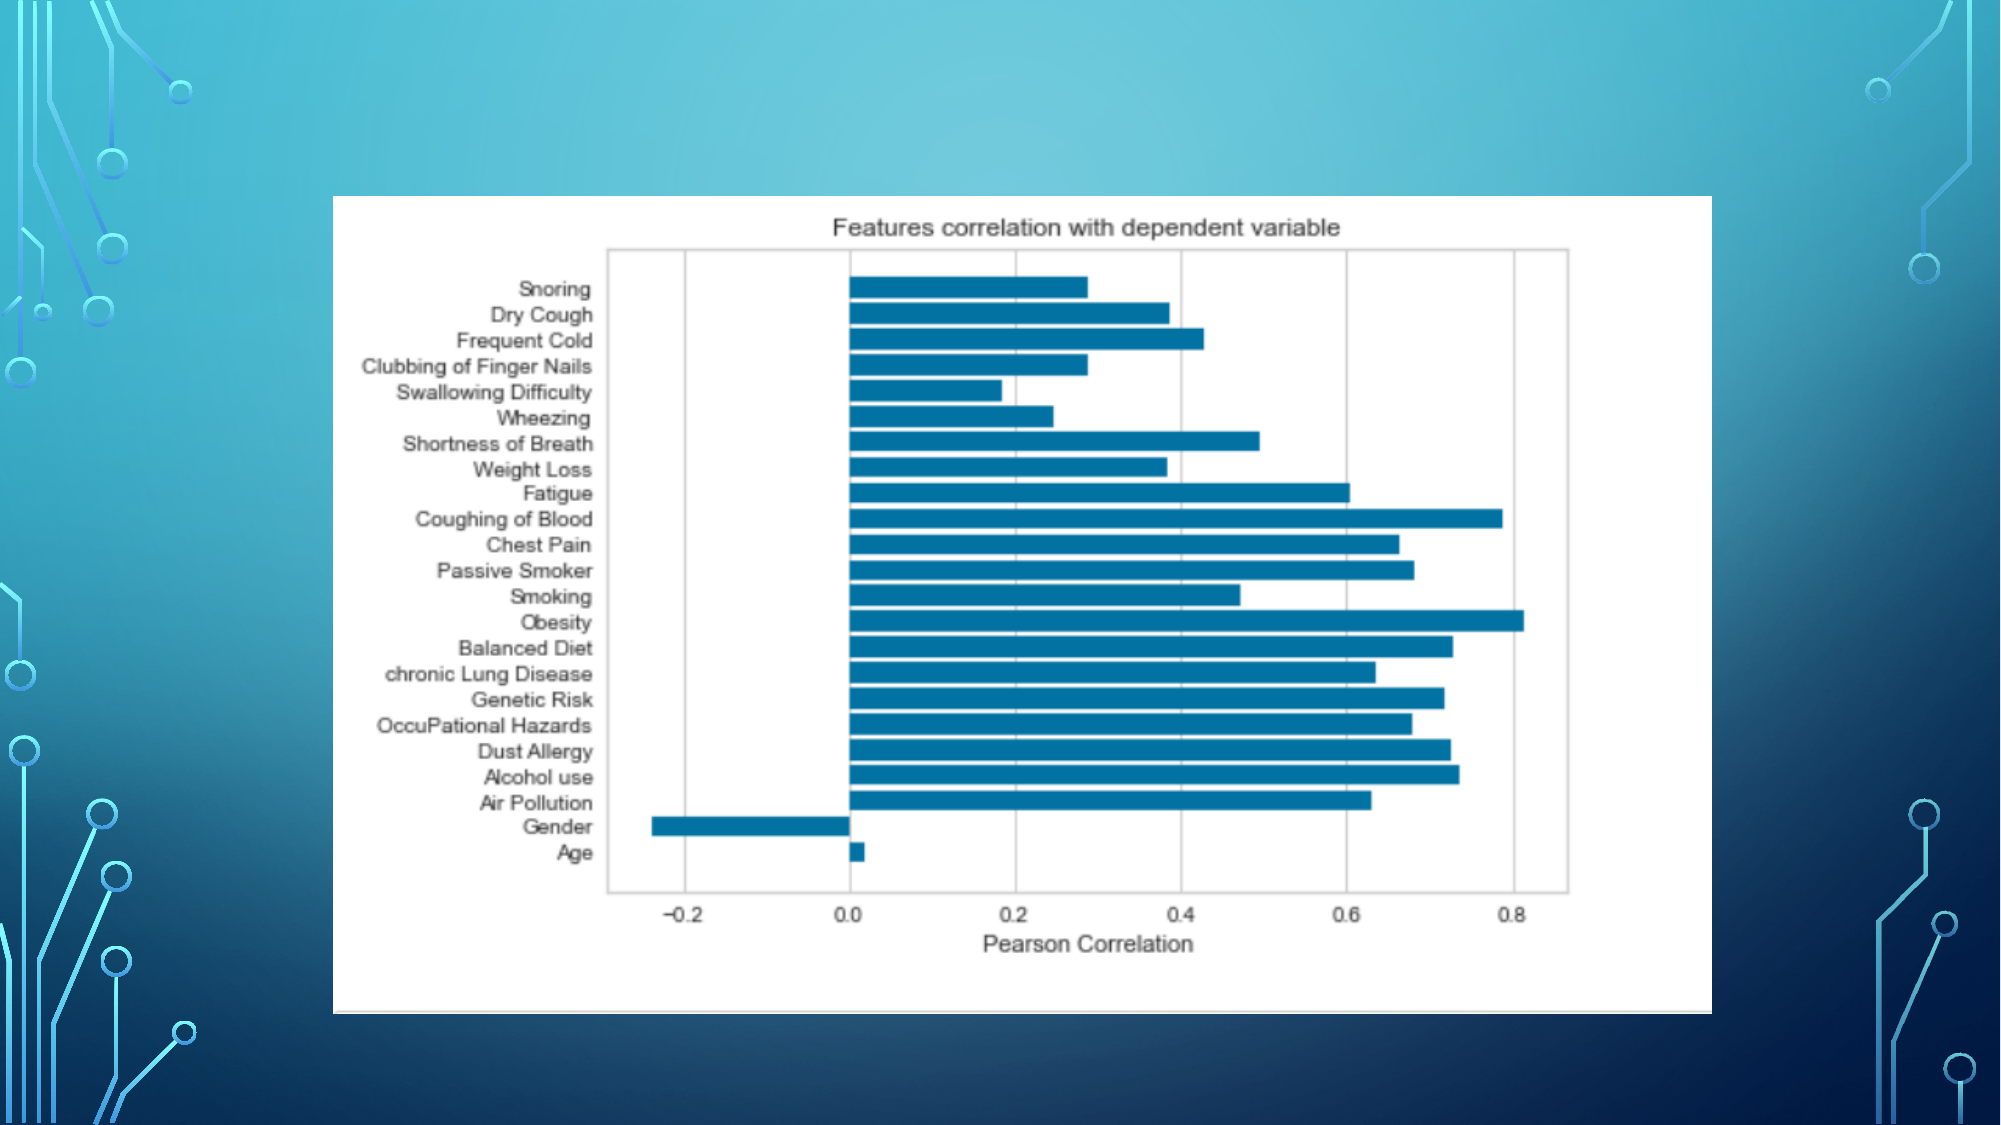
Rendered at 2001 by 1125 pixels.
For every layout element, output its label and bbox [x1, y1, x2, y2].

picture [332, 196, 1712, 1015]
